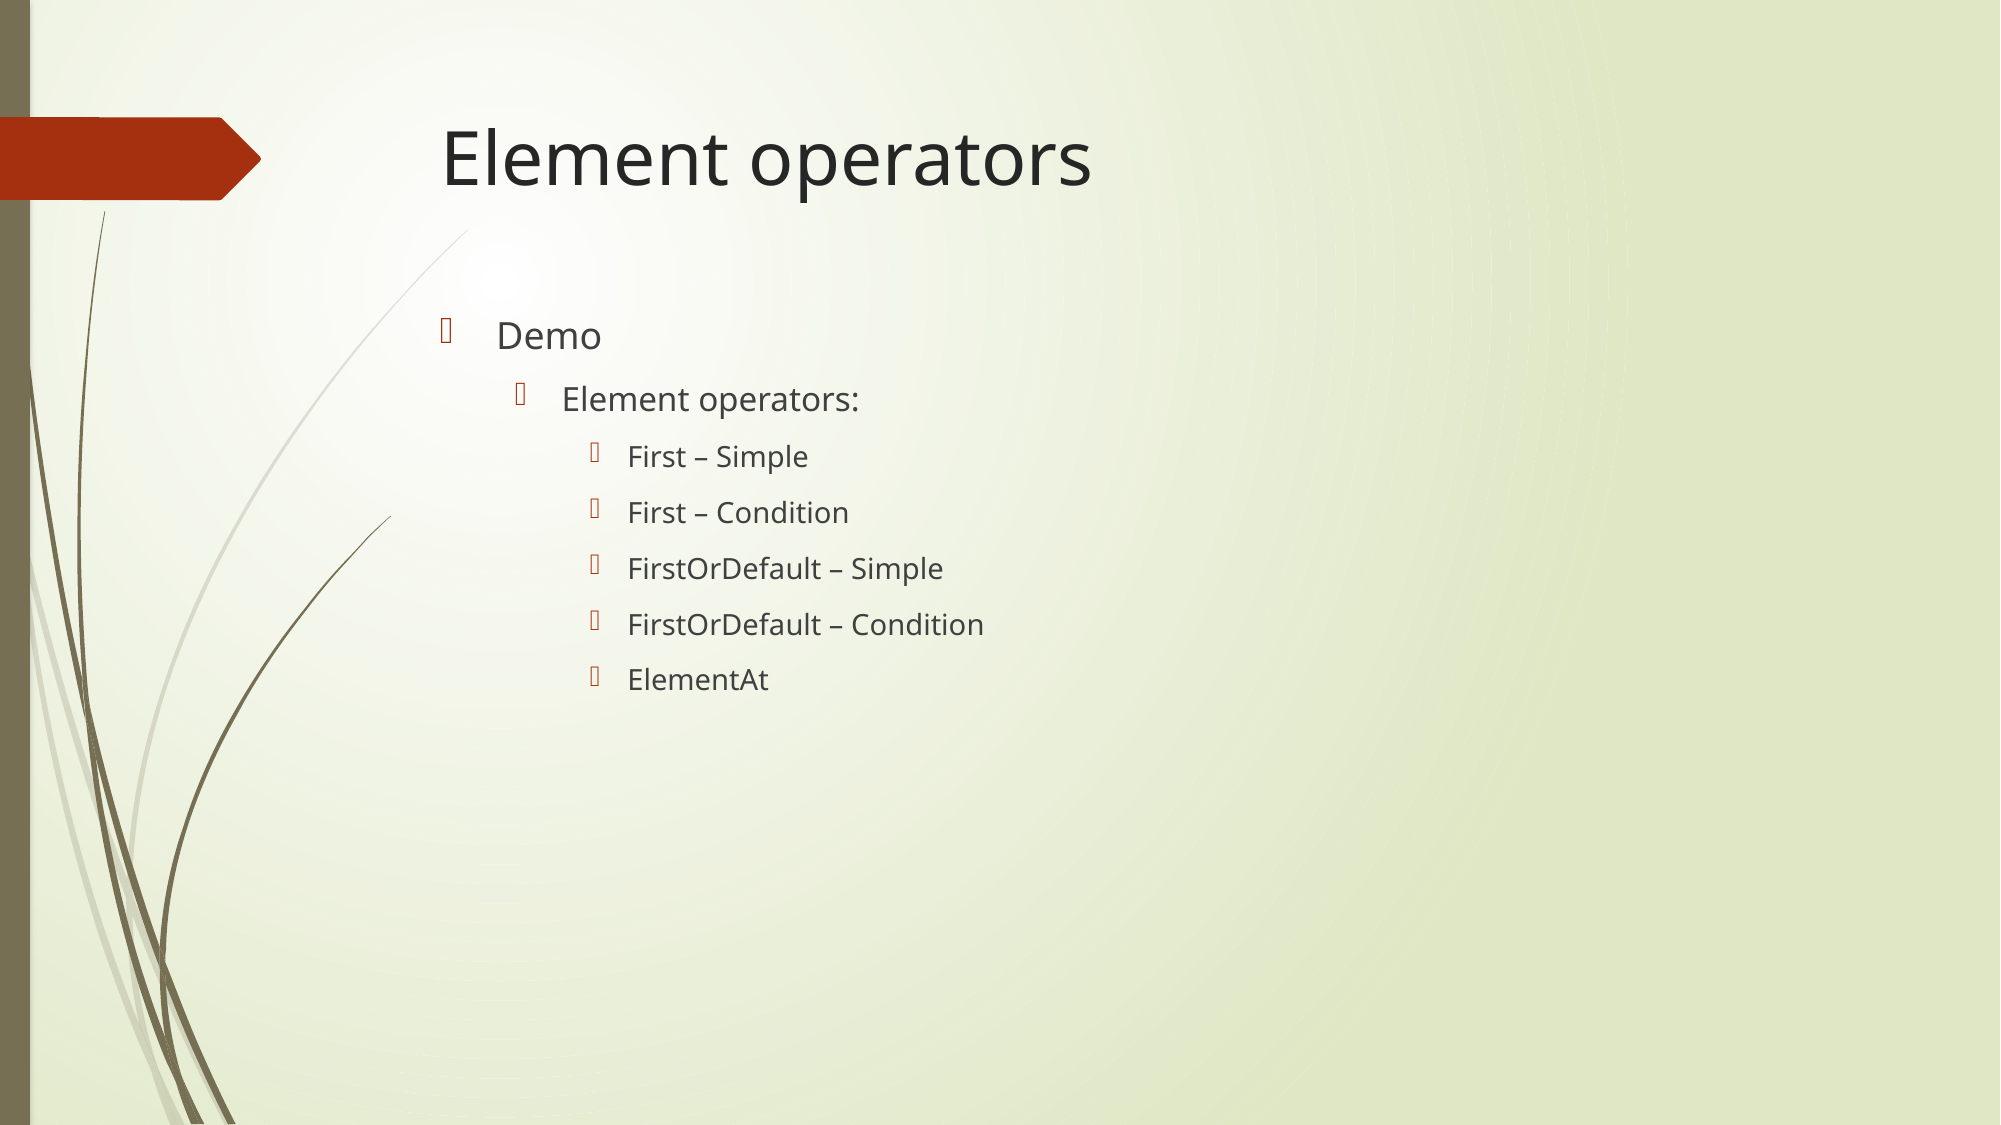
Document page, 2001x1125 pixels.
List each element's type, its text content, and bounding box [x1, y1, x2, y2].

list Demo Element operators: First – Simple First – Condition FirstOrDefault – Simple FirstOrDefault – Condition ElementAt [424, 304, 1888, 970]
title Element operators [425, 102, 1888, 263]
